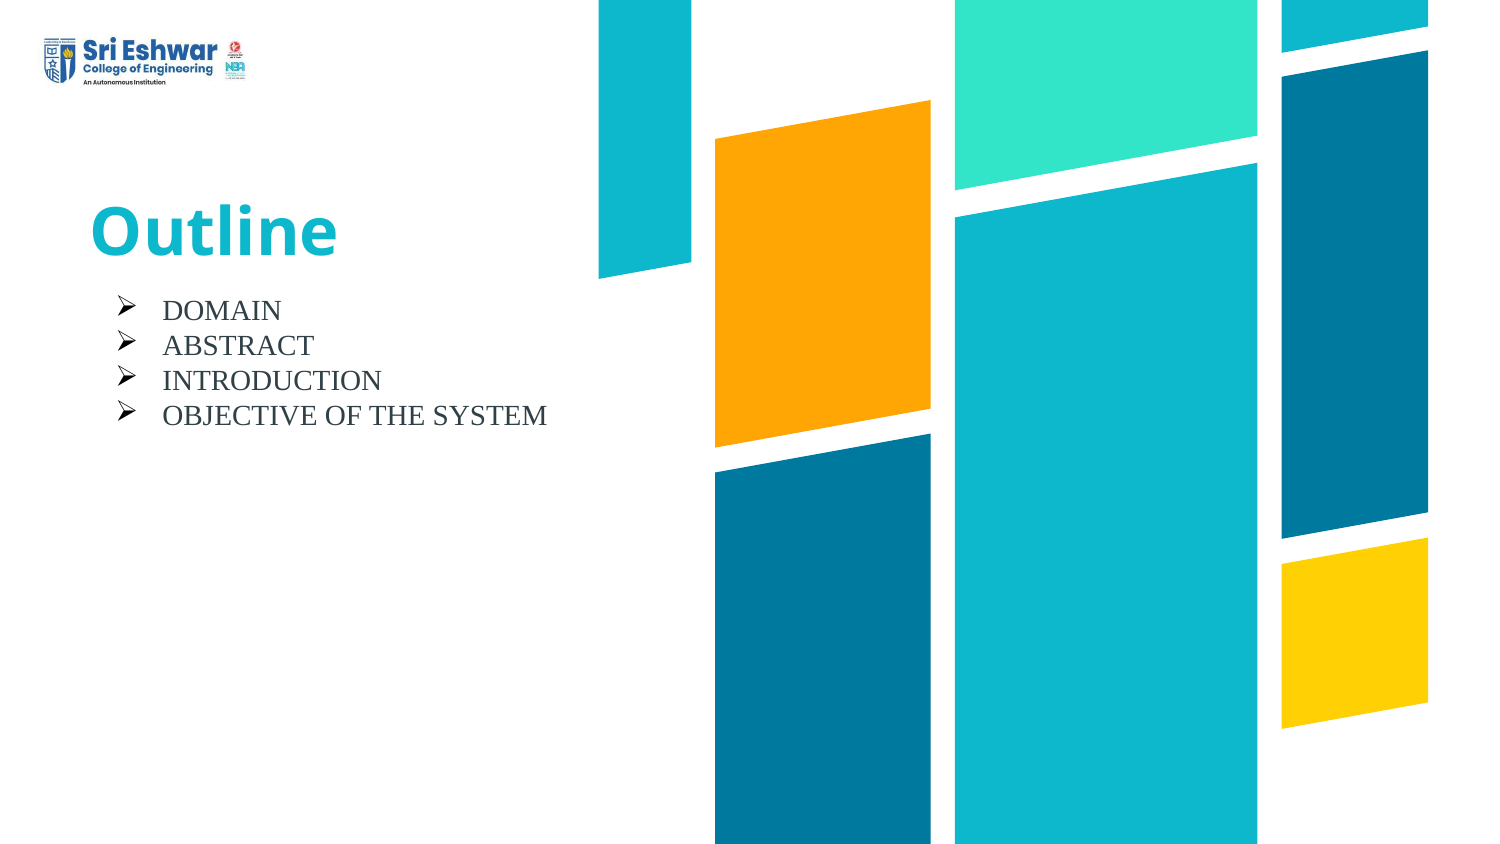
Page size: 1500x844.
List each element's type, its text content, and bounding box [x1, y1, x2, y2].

text_box Outline [74, 146, 825, 277]
text_box DOMAIN ABSTRACT INTRODUCTION OBJECTIVE OF THE SYSTEM [100, 284, 570, 544]
picture [37, 34, 251, 87]
